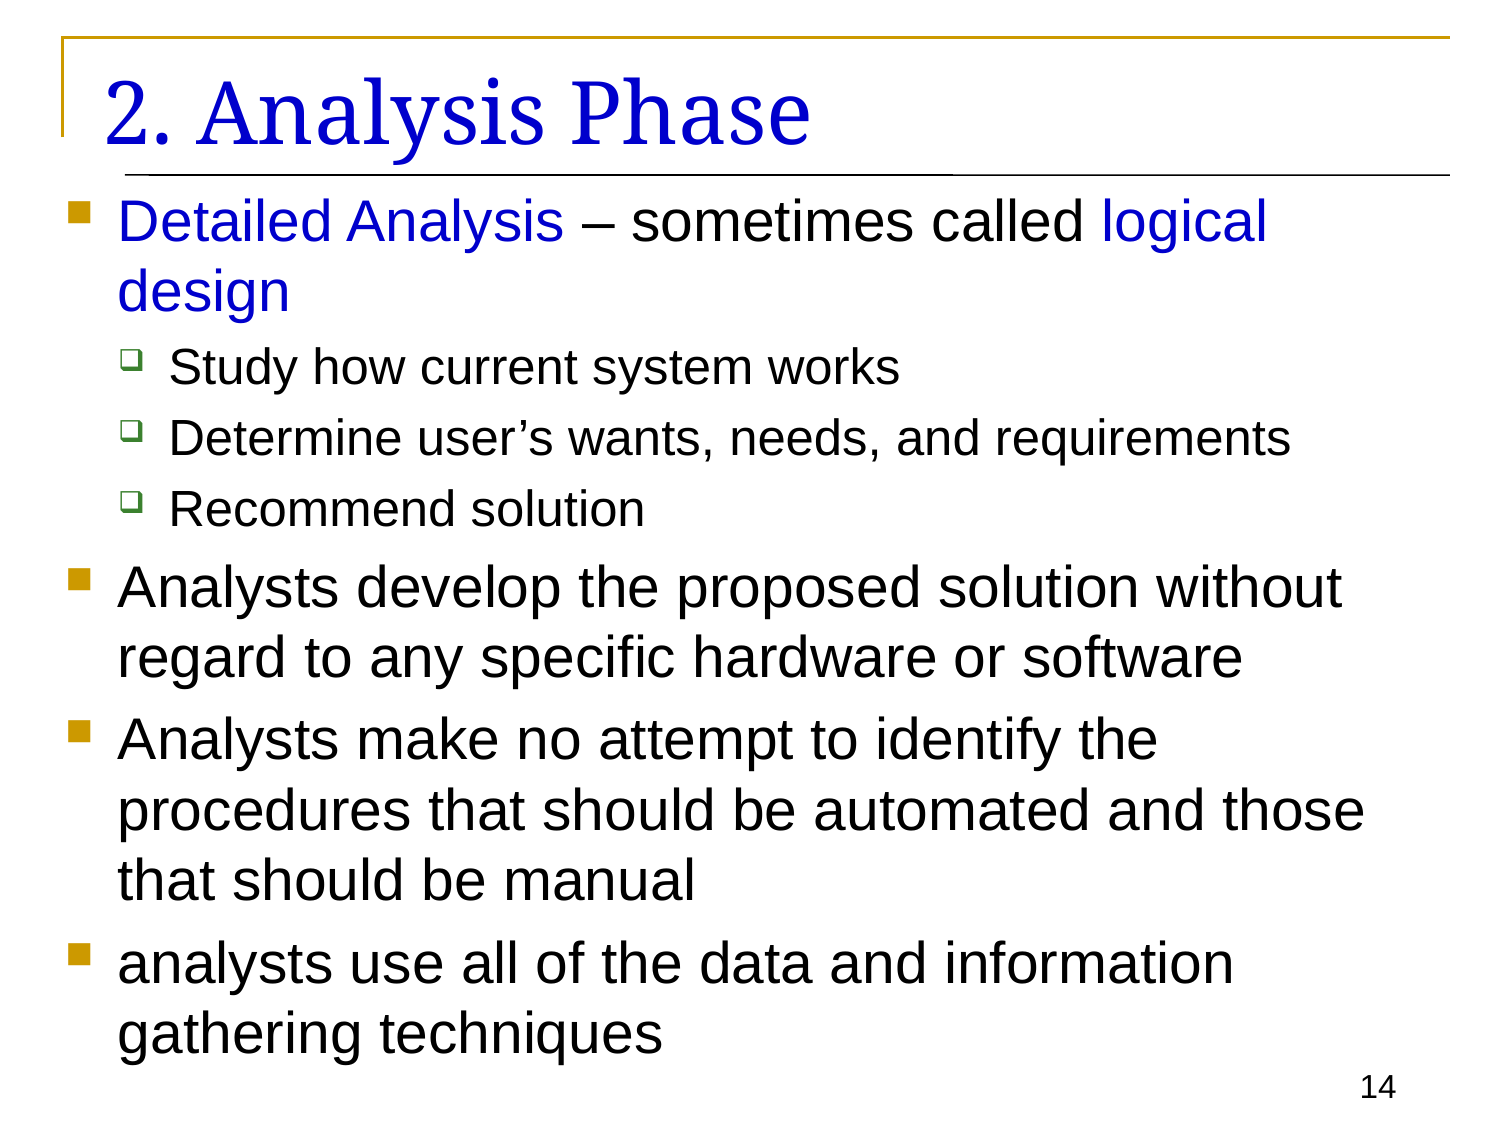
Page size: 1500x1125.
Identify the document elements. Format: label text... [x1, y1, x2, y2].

title 2. Analysis Phase [87, 49, 1451, 163]
list Detailed Analysis – sometimes called logical design Study how current system works Determine user’s wants, needs, and requirements Recommend solution Analysts develop the proposed solution without regard to any specific hardware or software Analysts make no attempt to identify the procedures that should be automated and those that should be manual analysts use all of the data and information gathering techniques [49, 174, 1451, 1076]
